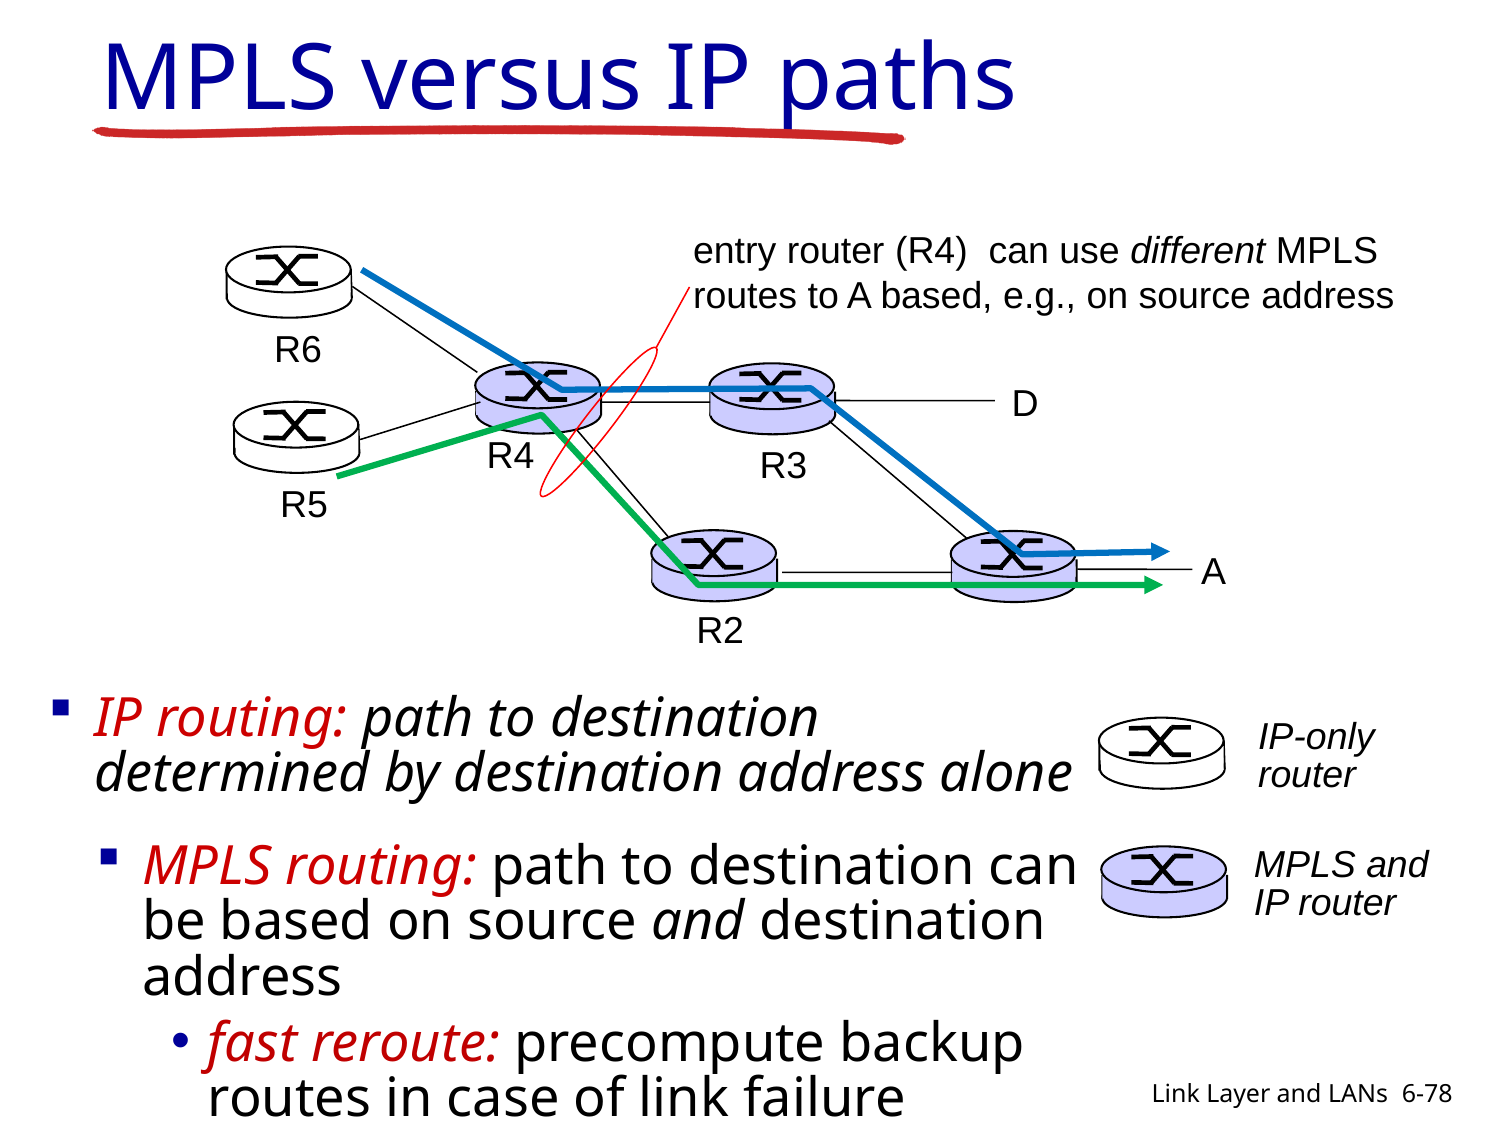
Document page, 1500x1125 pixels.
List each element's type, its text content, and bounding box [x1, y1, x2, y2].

picture [89, 120, 915, 150]
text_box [950, 530, 1077, 603]
text_box [839, 411, 1171, 558]
text_box D [996, 372, 1054, 432]
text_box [474, 362, 602, 434]
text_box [655, 286, 690, 348]
text_box A [1186, 539, 1241, 599]
title MPLS versus IP paths [85, 24, 1361, 121]
text_box IP routing: path to destination determined by destination address alone [33, 684, 1104, 1061]
text_box R5 [265, 481, 343, 533]
slide_number 6-78 [1387, 1069, 1478, 1115]
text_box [1100, 846, 1228, 918]
text_box [359, 436, 730, 531]
text_box [781, 534, 945, 585]
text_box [233, 401, 360, 474]
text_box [225, 246, 352, 318]
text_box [1098, 717, 1225, 789]
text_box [709, 362, 836, 435]
text_box entry router (R4) can use different MPLS routes to A based, e.g., on source address [678, 218, 1458, 324]
text_box [605, 348, 657, 436]
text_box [650, 529, 778, 602]
footer Link Layer and LANs [1045, 1069, 1404, 1110]
text_box R2 [681, 610, 760, 659]
text_box [540, 439, 603, 497]
text_box [1081, 574, 1164, 592]
text_box R6 [259, 327, 337, 377]
text_box MPLS and IP router [1239, 840, 1455, 930]
text_box [639, 370, 703, 390]
text_box R3 [744, 443, 823, 494]
text_box MPLS routing: path to destination can be based on source and destination address fast reroute: precompute backup routes in case of link failure [81, 833, 1130, 1086]
text_box [361, 269, 631, 390]
text_box IP-only router [1243, 712, 1390, 803]
